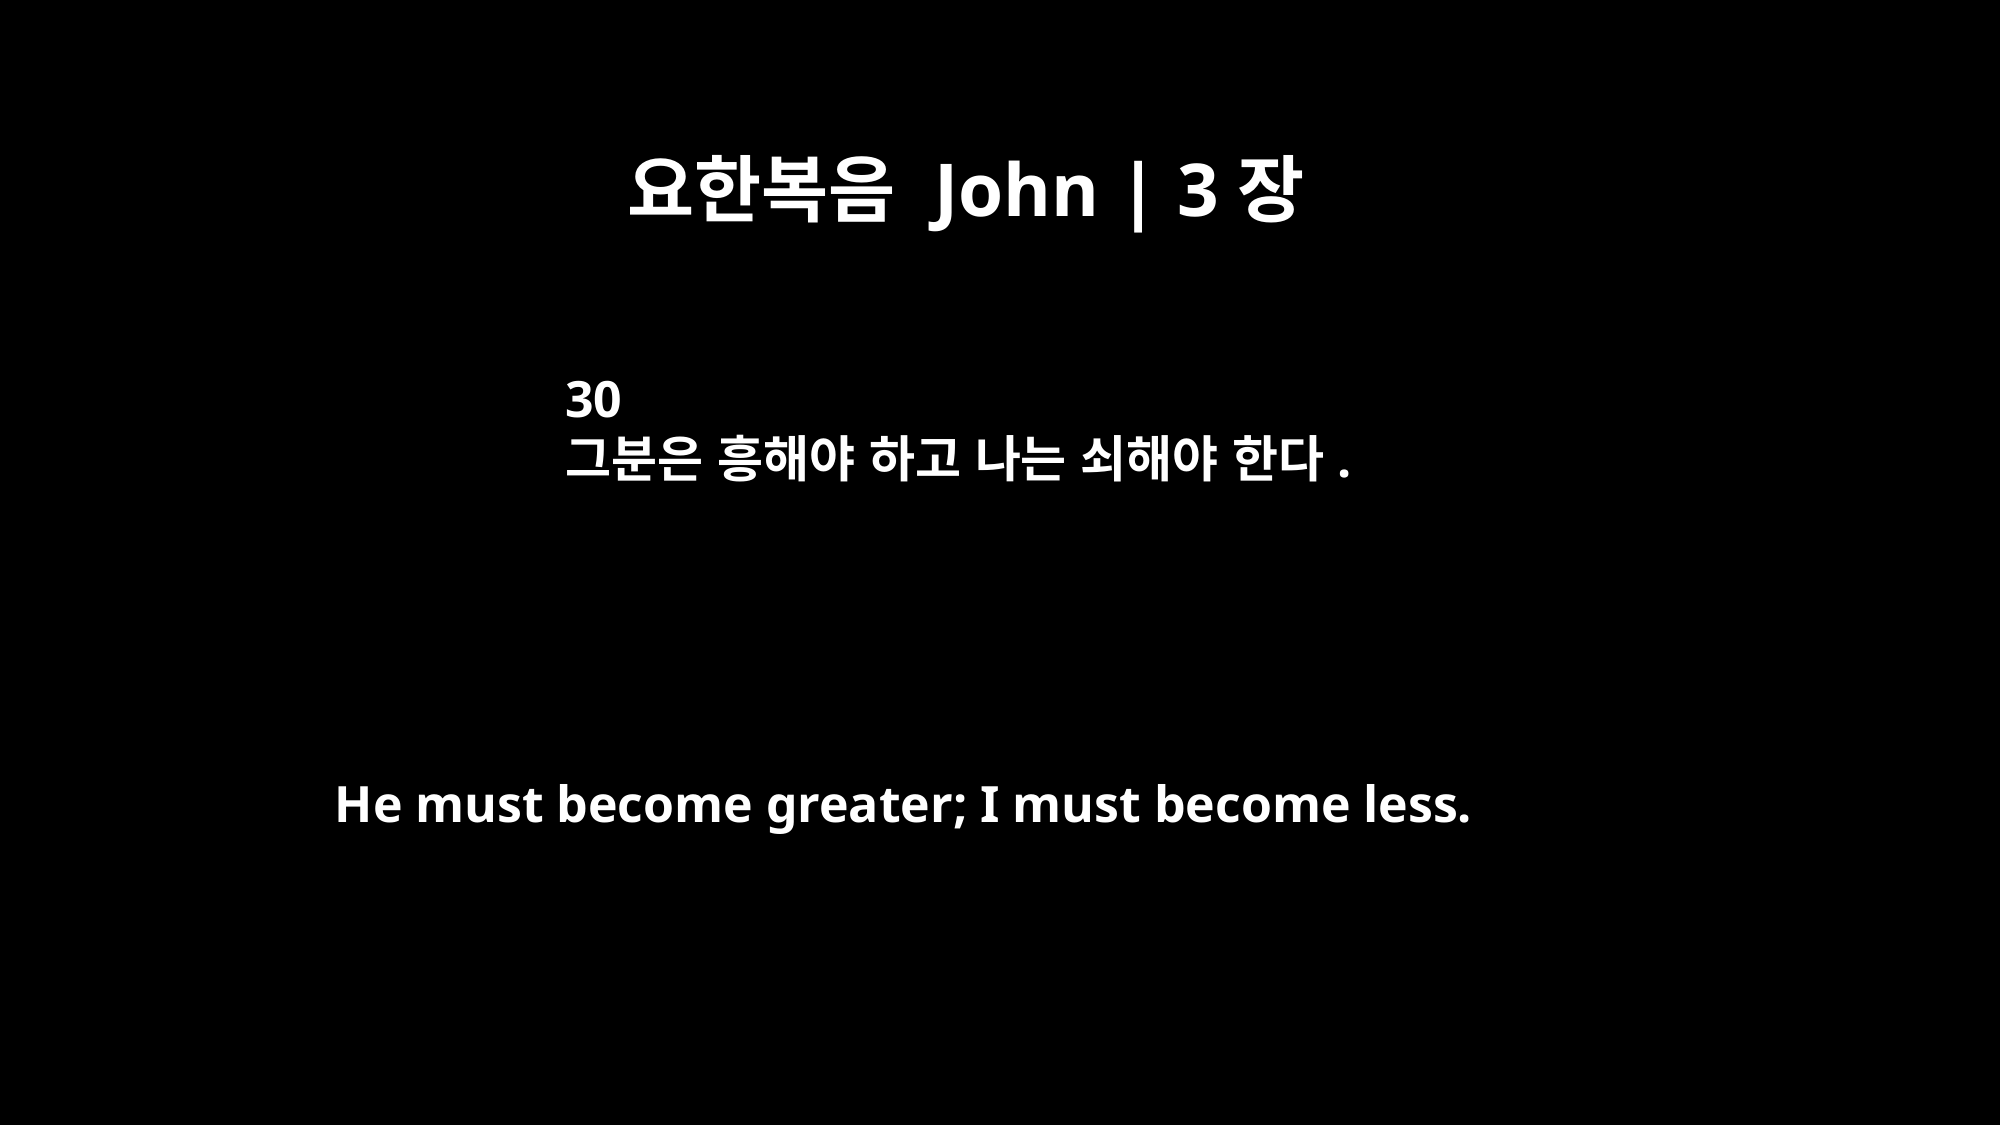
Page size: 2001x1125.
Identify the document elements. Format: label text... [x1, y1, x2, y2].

text_box 요한복음 John | 3장 [612, 136, 1320, 239]
text_box He must become greater; I must become less. [319, 764, 1488, 840]
text_box 30 그분은 흥해야 하고 나는 쇠해야 한다. [550, 359, 1367, 495]
